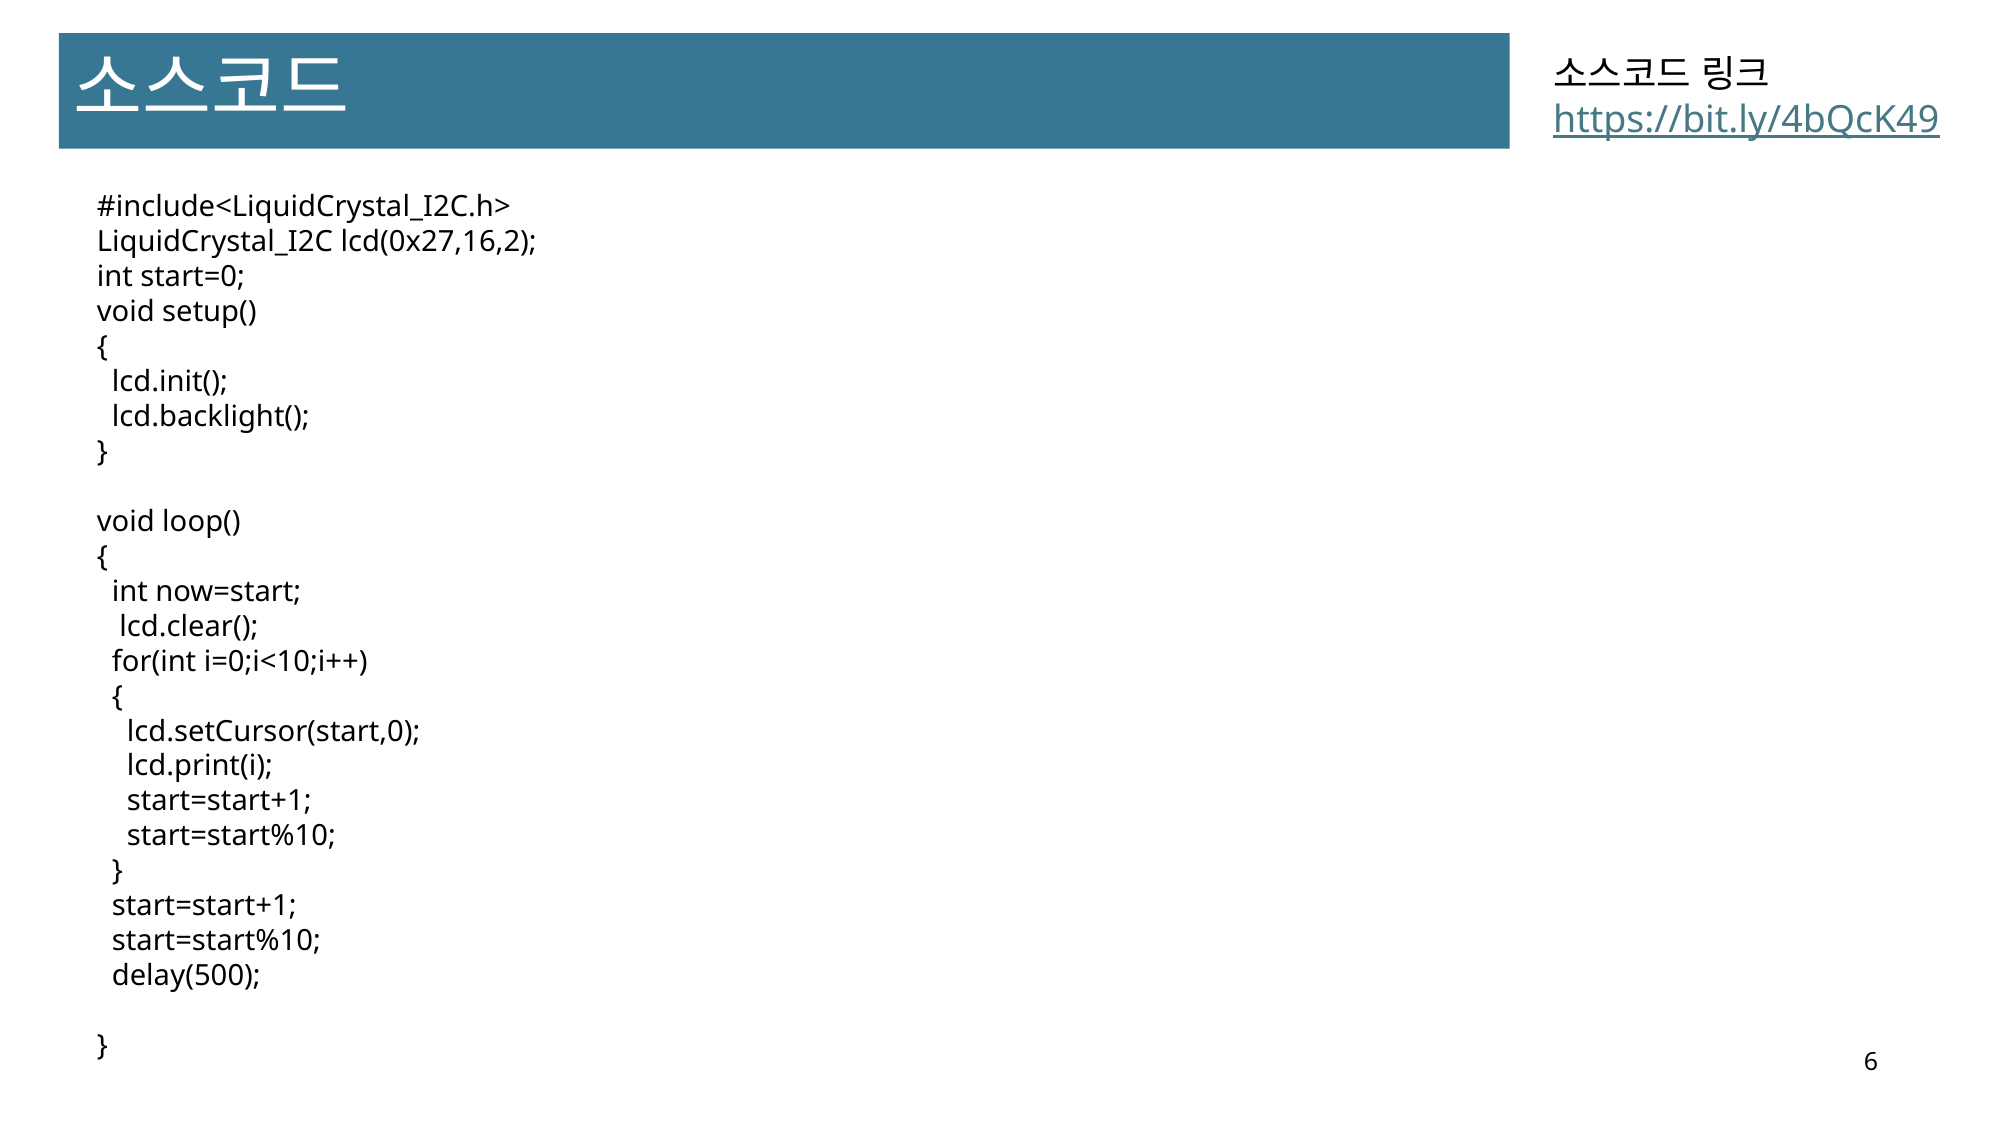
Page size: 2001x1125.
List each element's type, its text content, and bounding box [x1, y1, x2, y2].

text_box #include<LiquidCrystal_I2C.h> LiquidCrystal_I2C lcd(0x27,16,2); int start=0; void setup() { lcd.init(); lcd.backlight(); } void loop() { int now=start; lcd.clear(); for(int i=0;i<10;i++) { lcd.setCursor(start,0); lcd.print(i); start=start+1; start=start%10; } start=start+1; start=start%10; delay(500); } [82, 179, 552, 1097]
list 소스코드 [59, 33, 1510, 149]
text_box 소스코드 링크 https://bit.ly/4bQcK49 [1538, 42, 1955, 154]
